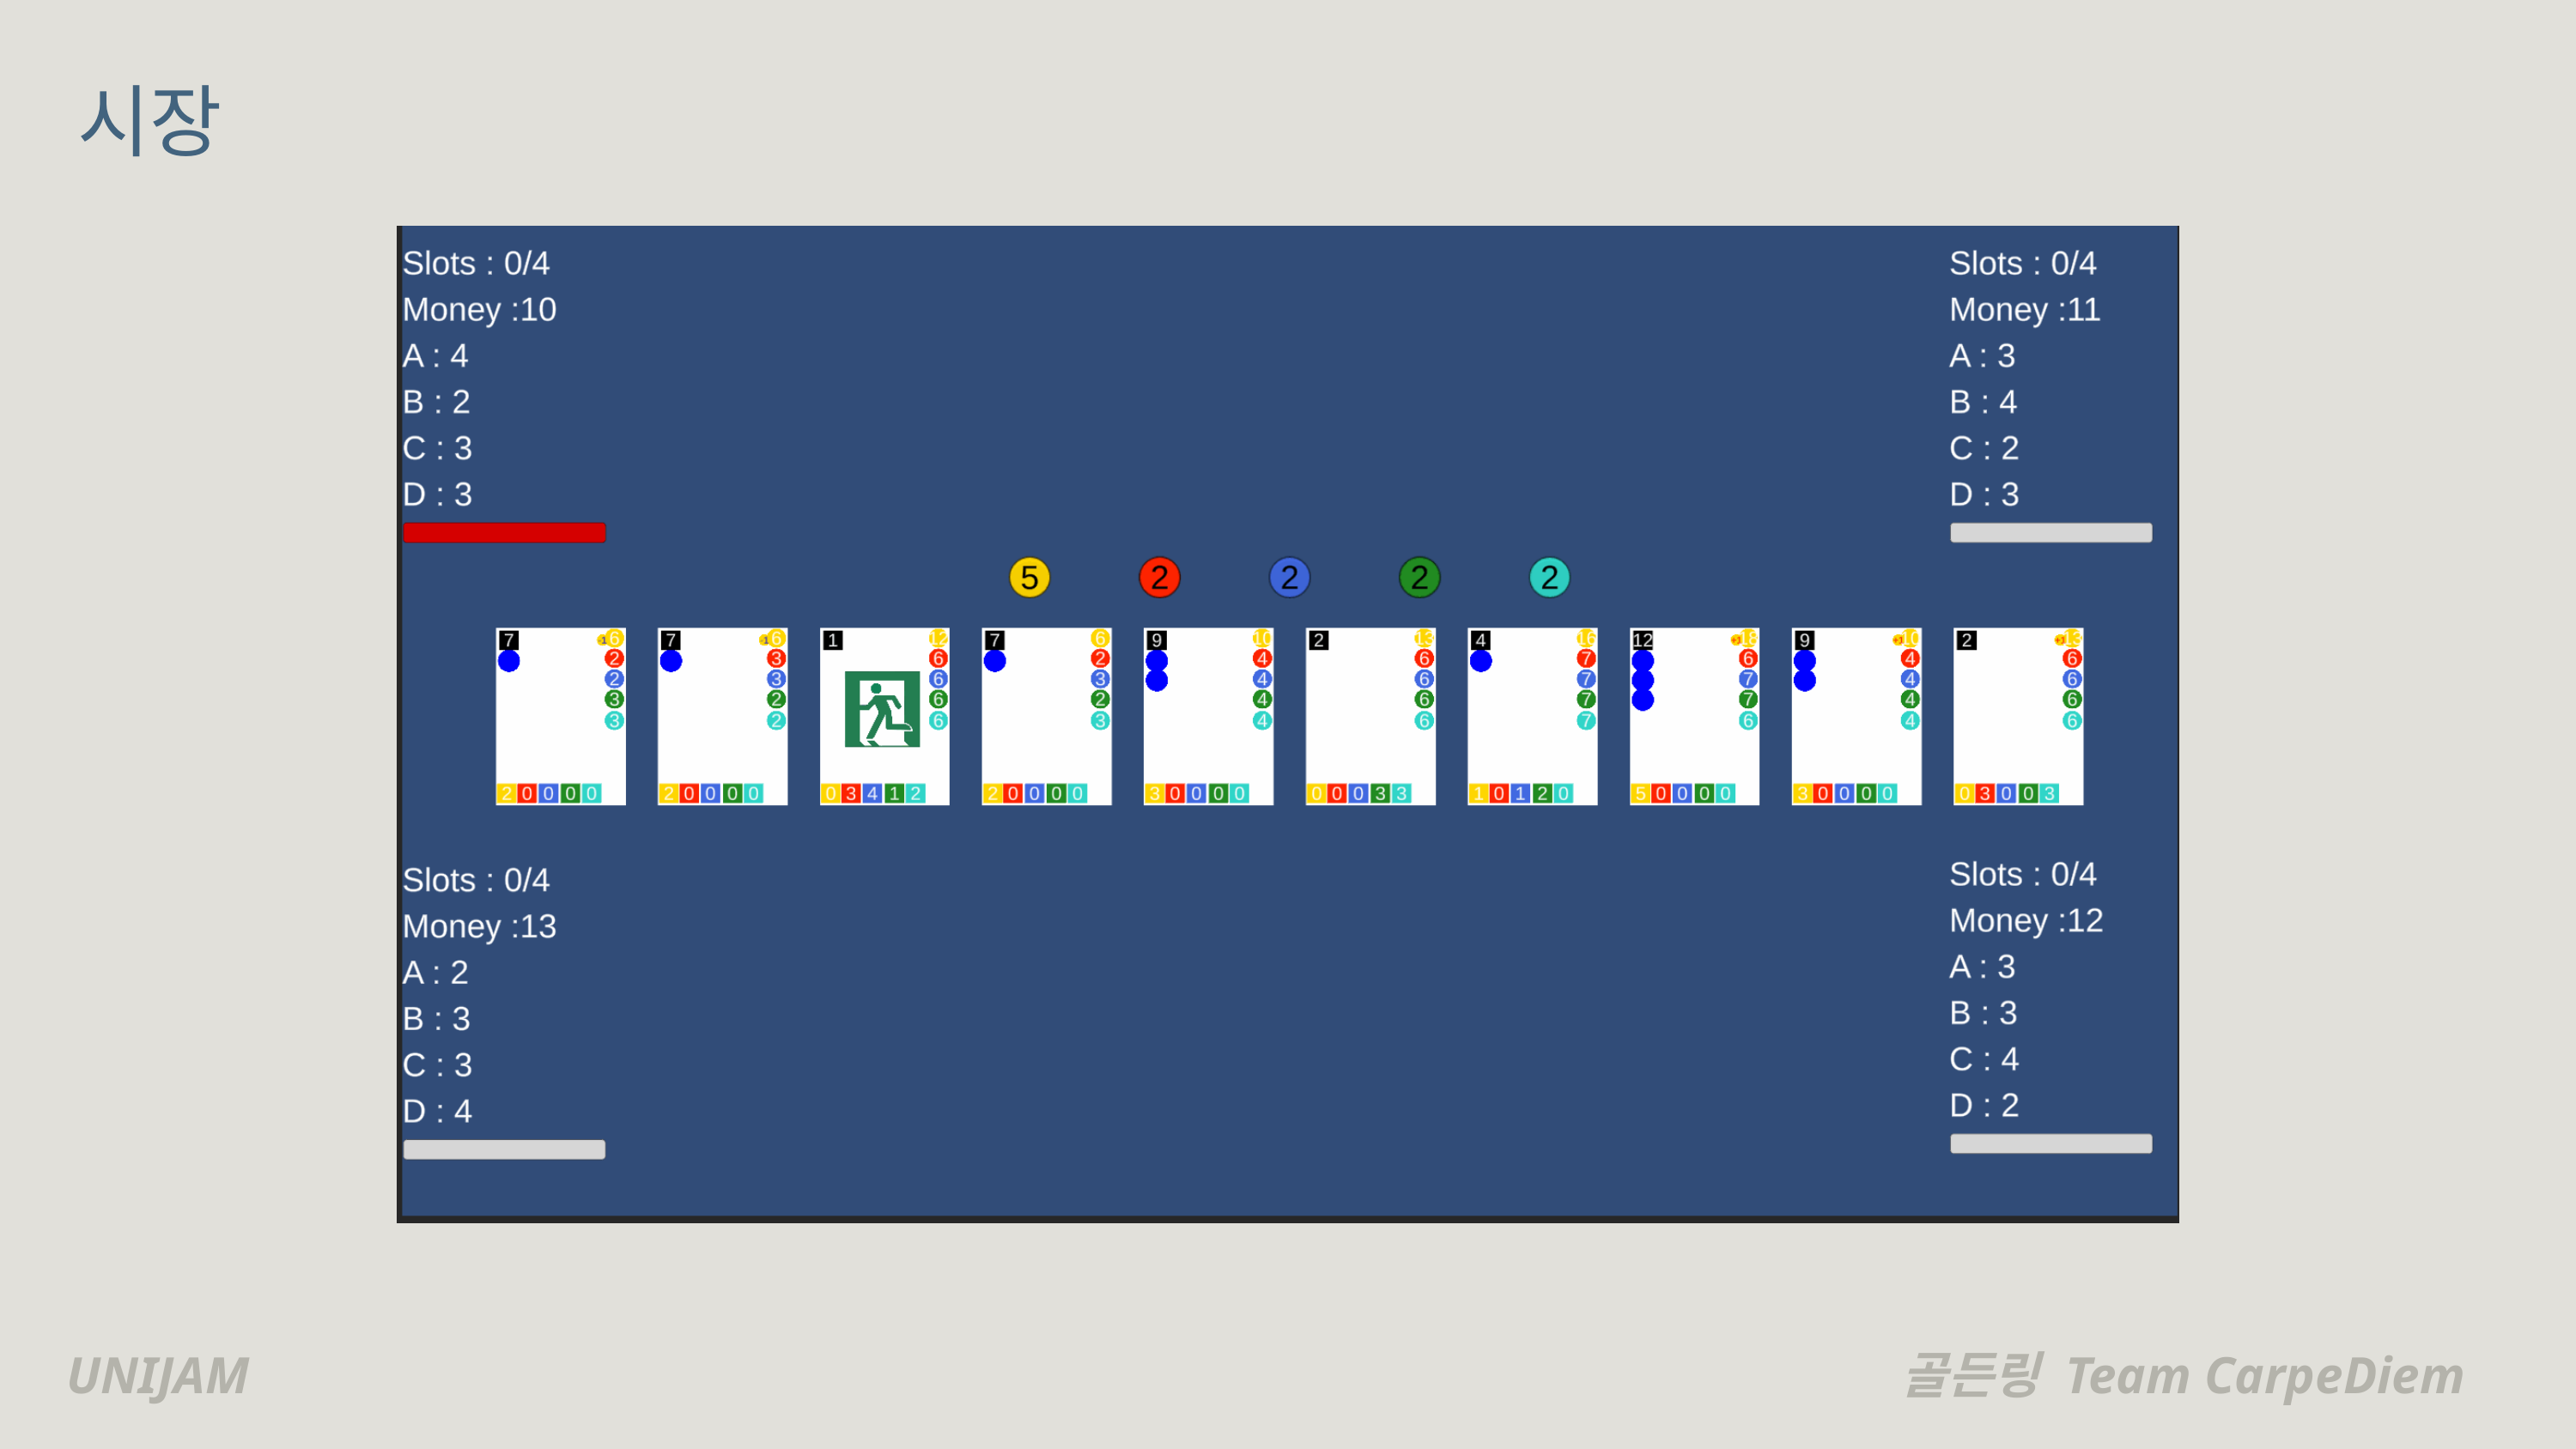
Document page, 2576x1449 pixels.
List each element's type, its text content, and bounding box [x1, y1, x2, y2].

picture [397, 225, 2179, 1223]
title 시장 [64, 39, 2340, 200]
